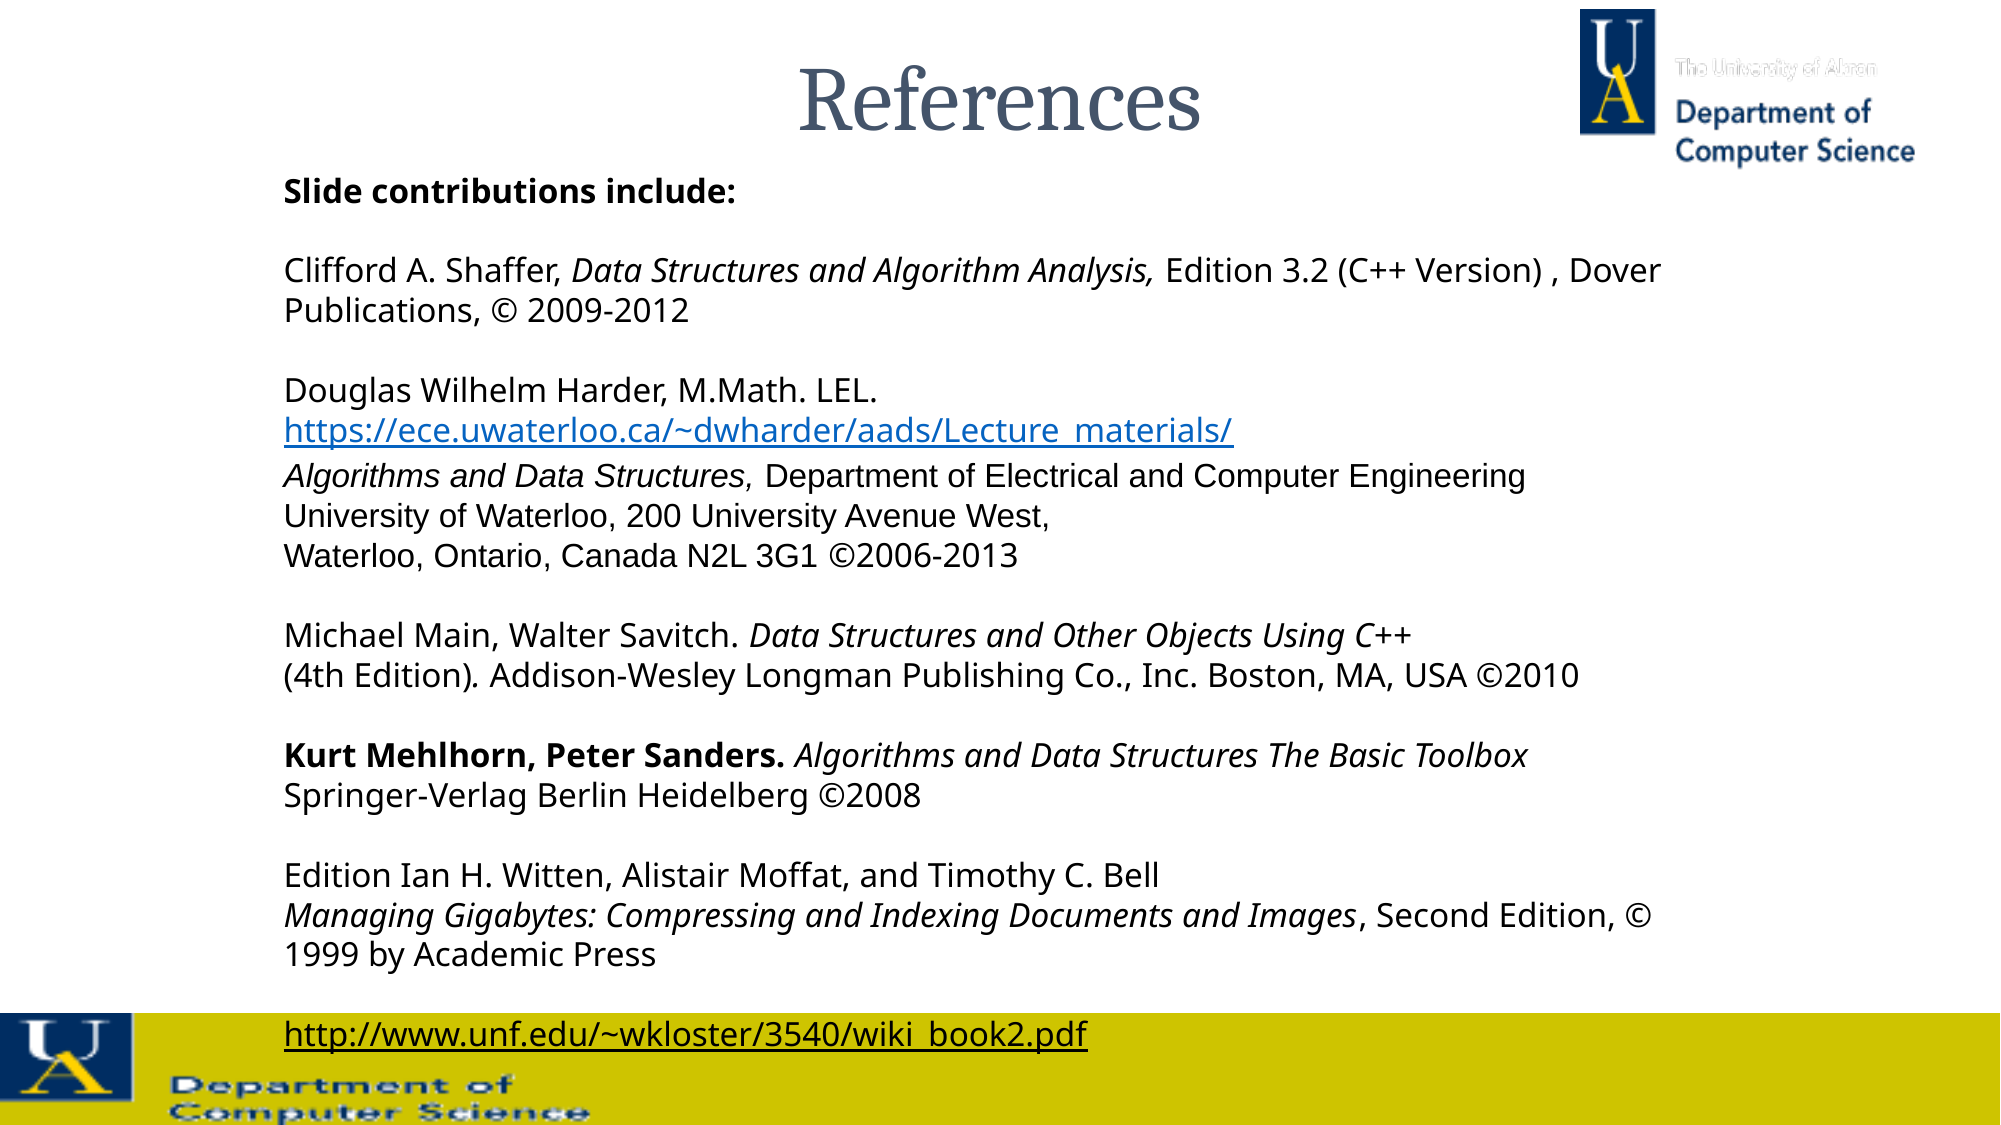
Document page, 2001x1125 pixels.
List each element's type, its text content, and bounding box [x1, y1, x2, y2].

picture [1638, 9, 2001, 198]
text_box References [362, 0, 1638, 188]
picture [0, 1013, 2000, 1125]
text_box Slide contributions include: Clifford A. Shaffer, Data Structures and Algorithm Analysis, Edition 3.2 (C++ Version) , Dover Publications, © 2009-2012 Douglas Wilhelm Harder, M.Math. LEL. https://ece.uwaterloo.ca/~dwharder/aads/Lecture_materials/ Algorithms and Data Structures, Department of Electrical and Computer Engineering University of Waterloo, 200 University Avenue West, Waterloo, Ontario, Canada N2L 3G1 ©2006-2013 Michael Main, Walter Savitch. Data Structures and Other Objects Using C++ (4th Edition). Addison-Wesley Longman Publishing Co., Inc. Boston, MA, USA ©2010 Kurt Mehlhorn, Peter Sanders. Algorithms and Data Structures The Basic Toolbox Springer-Verlag Berlin Heidelberg ©2008 Edition Ian H. Witten, Alistair Moffat, and Timothy C. Bell Managing Gigabytes: Compressing and Indexing Documents and Images, Second Edition, © 1999 by Academic Press http://www.unf.edu/~wkloster/3540/wiki_book2.pdf [268, 162, 1732, 1101]
